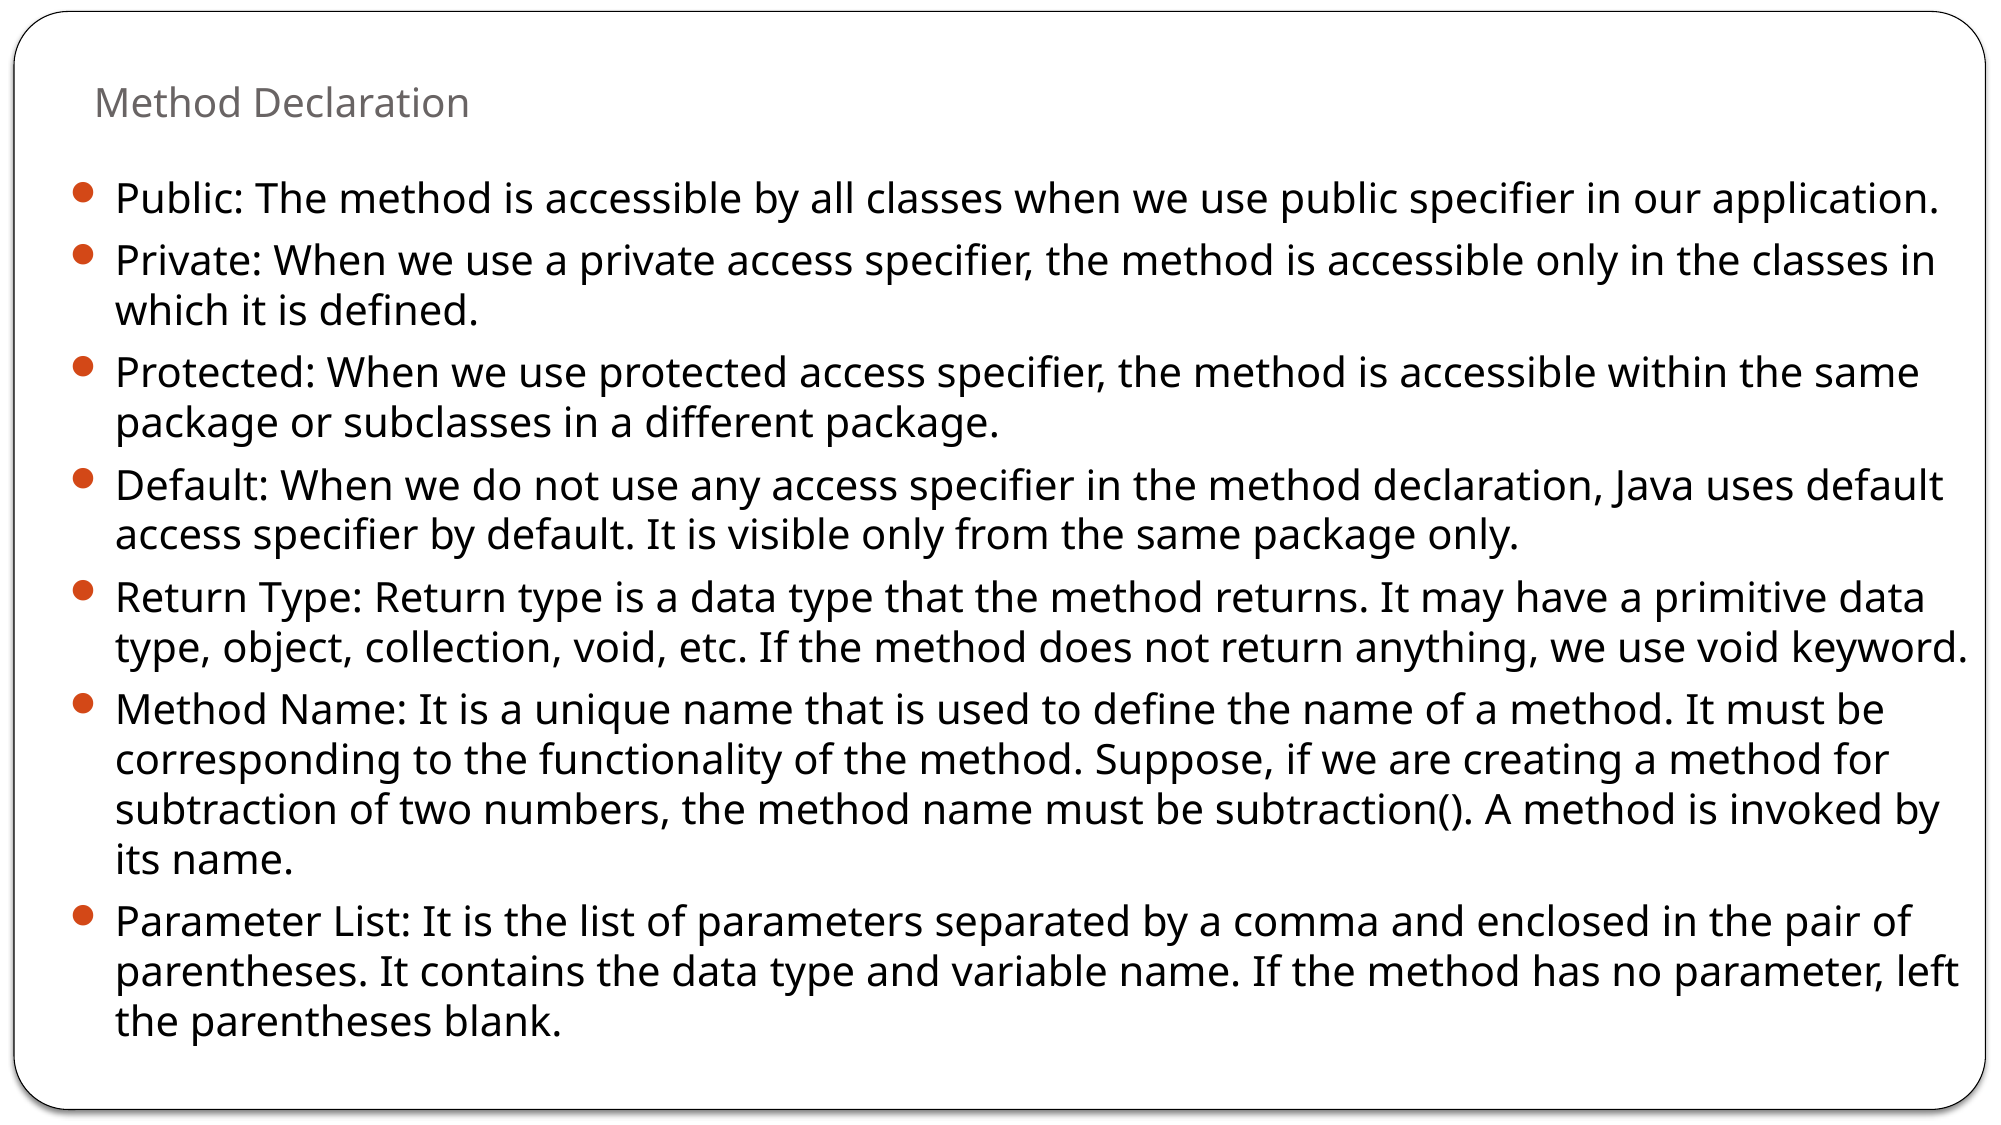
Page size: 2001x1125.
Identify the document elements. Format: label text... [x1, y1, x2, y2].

text_box Public: The method is accessible by all classes when we use public specifier in our application. Private: When we use a private access specifier, the method is accessible only in the classes in which it is defined. Protected: When we use protected access specifier, the method is accessible within the same package or subclasses in a different package. Default: When we do not use any access specifier in the method declaration, Java uses default access specifier by default. It is visible only from the same package only. Return Type: Return type is a data type that the method returns. It may have a primitive data type, object, collection, void, etc. If the method does not return anything, we use void keyword. Method Name: It is a unique name that is used to define the name of a method. It must be corresponding to the functionality of the method. Suppose, if we are creating a method for subtraction of two numbers, the method name must be subtraction(). A method is invoked by its name. Parameter List: It is the list of parameters separated by a comma and enclosed in the pair of parentheses. It contains the data type and variable name. If the method has no parameter, left the parentheses blank. Method Body: It is a part of the method declaration. It contains all the actions to be performed. It is enclosed within the pair of curly braces. [55, 40, 2000, 1125]
